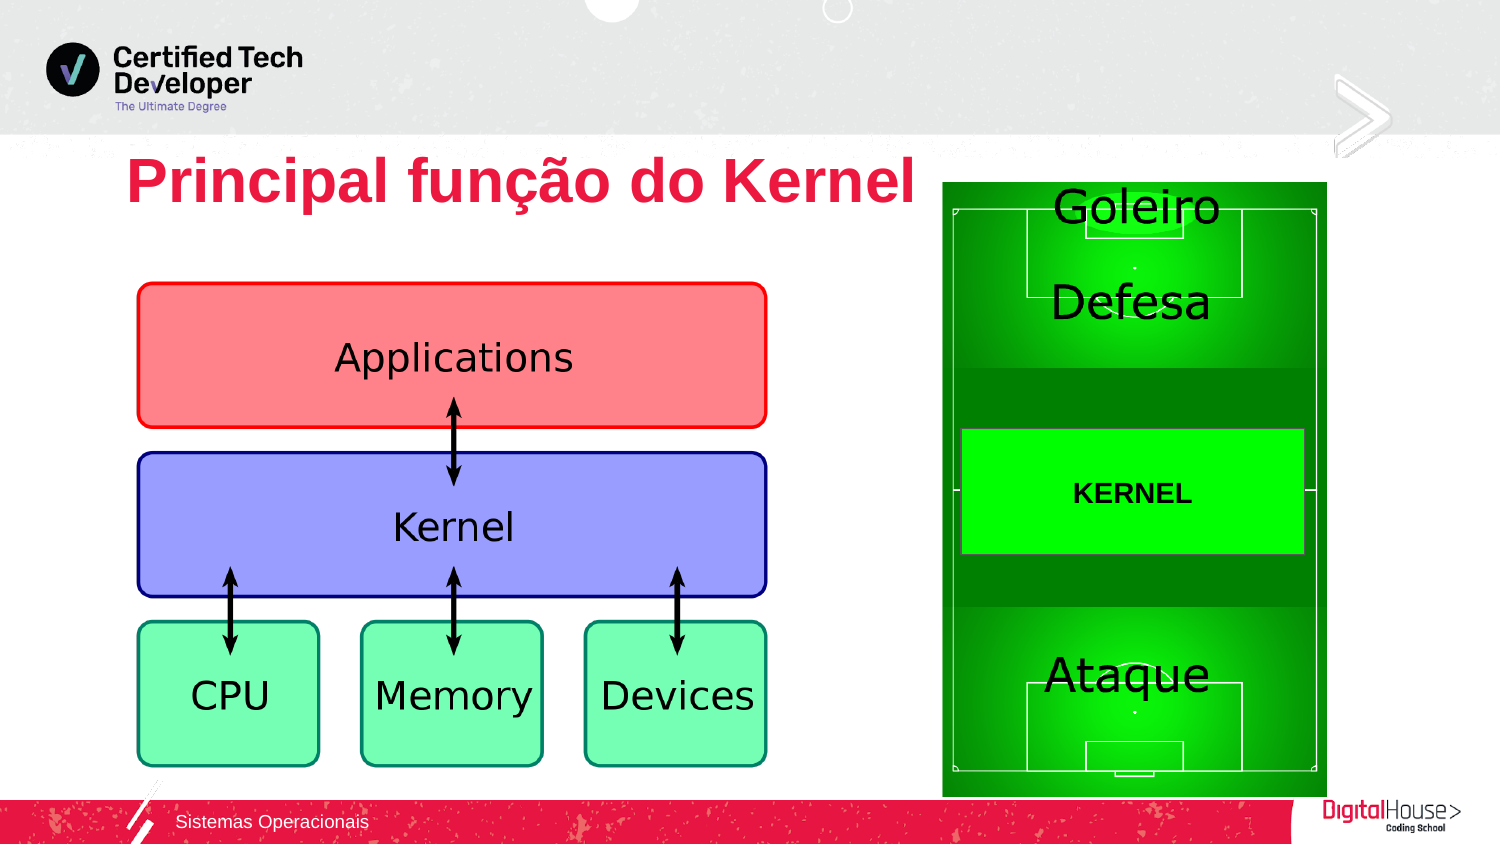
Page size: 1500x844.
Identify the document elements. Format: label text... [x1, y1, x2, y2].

picture [0, 182, 1500, 844]
text_box Principal função do Kernel [111, 128, 1106, 232]
picture [0, 0, 1500, 158]
